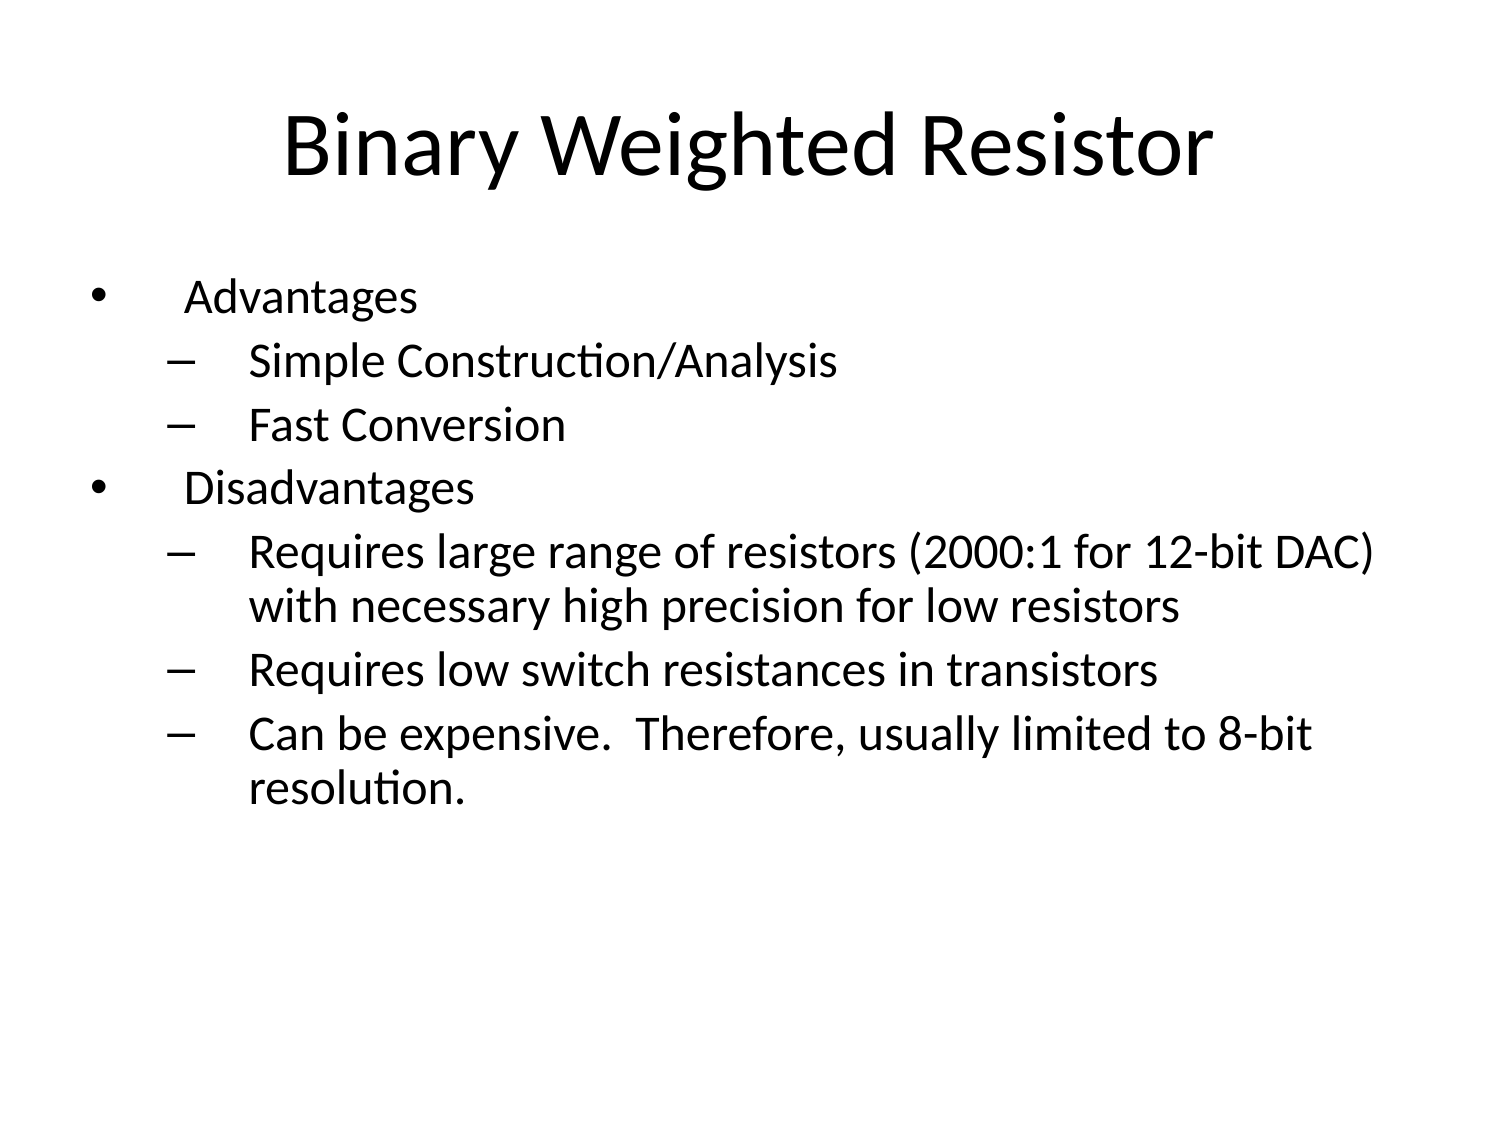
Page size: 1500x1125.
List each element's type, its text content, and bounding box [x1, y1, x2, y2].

title Binary Weighted Resistor [75, 45, 1425, 233]
list Advantages Simple Construction/Analysis Fast Conversion Disadvantages Requires large range of resistors (2000:1 for 12-bit DAC) with necessary high precision for low resistors Requires low switch resistances in transistors Can be expensive. Therefore, usually limited to 8-bit resolution. [75, 262, 1425, 1005]
